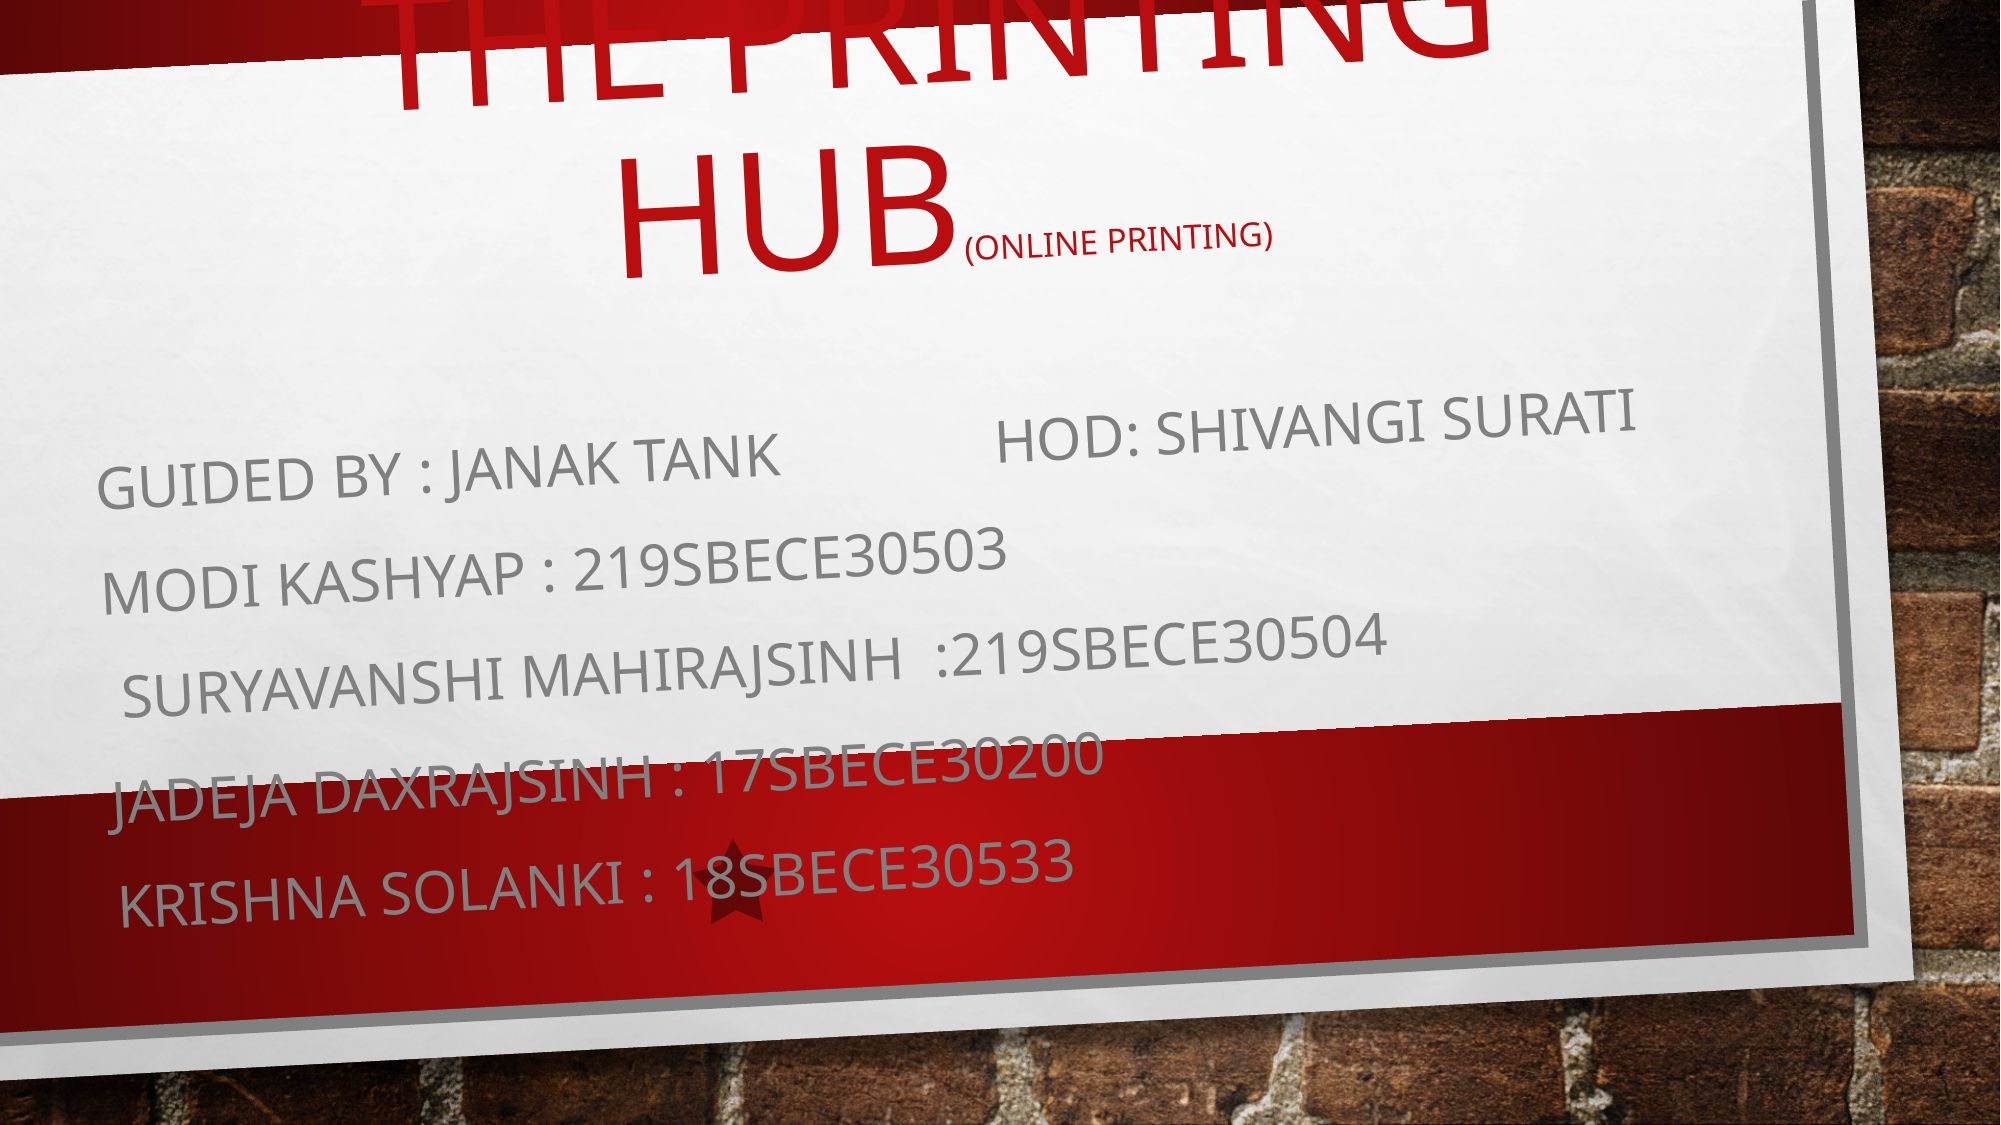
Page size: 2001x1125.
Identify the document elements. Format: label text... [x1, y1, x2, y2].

picture [0, 0, 2000, 1125]
subtitle Guided BY : Janak tank Hod: Shivangi surati Modi Kashyap : 219sbece30503 suryavanshi Mahirajsinh :219sbece30504 jadeja daxrajsinh : 17sbece30200 Krishna Solanki : 18SBECE30533 [77, 347, 1680, 522]
title The printing hub(online printing) [135, 67, 1744, 348]
